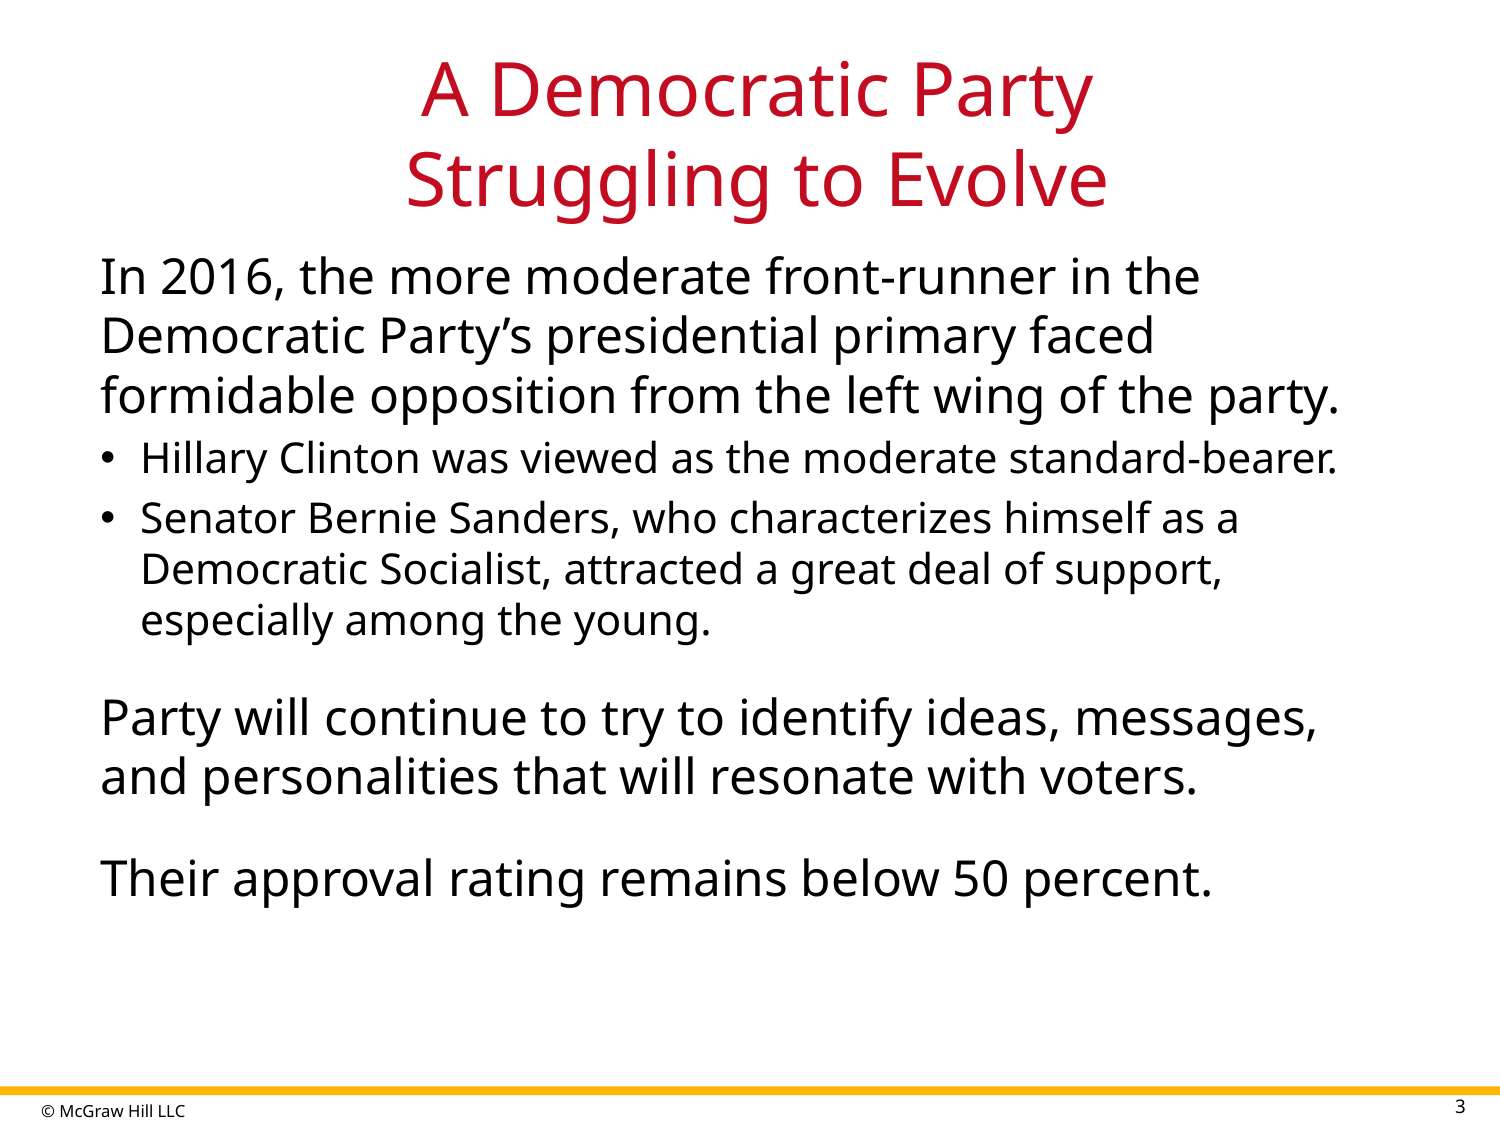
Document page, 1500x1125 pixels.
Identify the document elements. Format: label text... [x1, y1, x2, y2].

slide_number 3 [1415, 1094, 1474, 1122]
title A Democratic Party Struggling to Evolve [213, 35, 1302, 227]
list In 2016, the more moderate front-runner in the Democratic Party’s presidential primary faced formidable opposition from the left wing of the party. Hillary Clinton was viewed as the moderate standard-bearer. Senator Bernie Sanders, who characterizes himself as a Democratic Socialist, attracted a great deal of support, especially among the young. Party will continue to try to identify ideas, messages, and personalities that will resonate with voters. Their approval rating remains below 50 percent. [85, 237, 1413, 1025]
